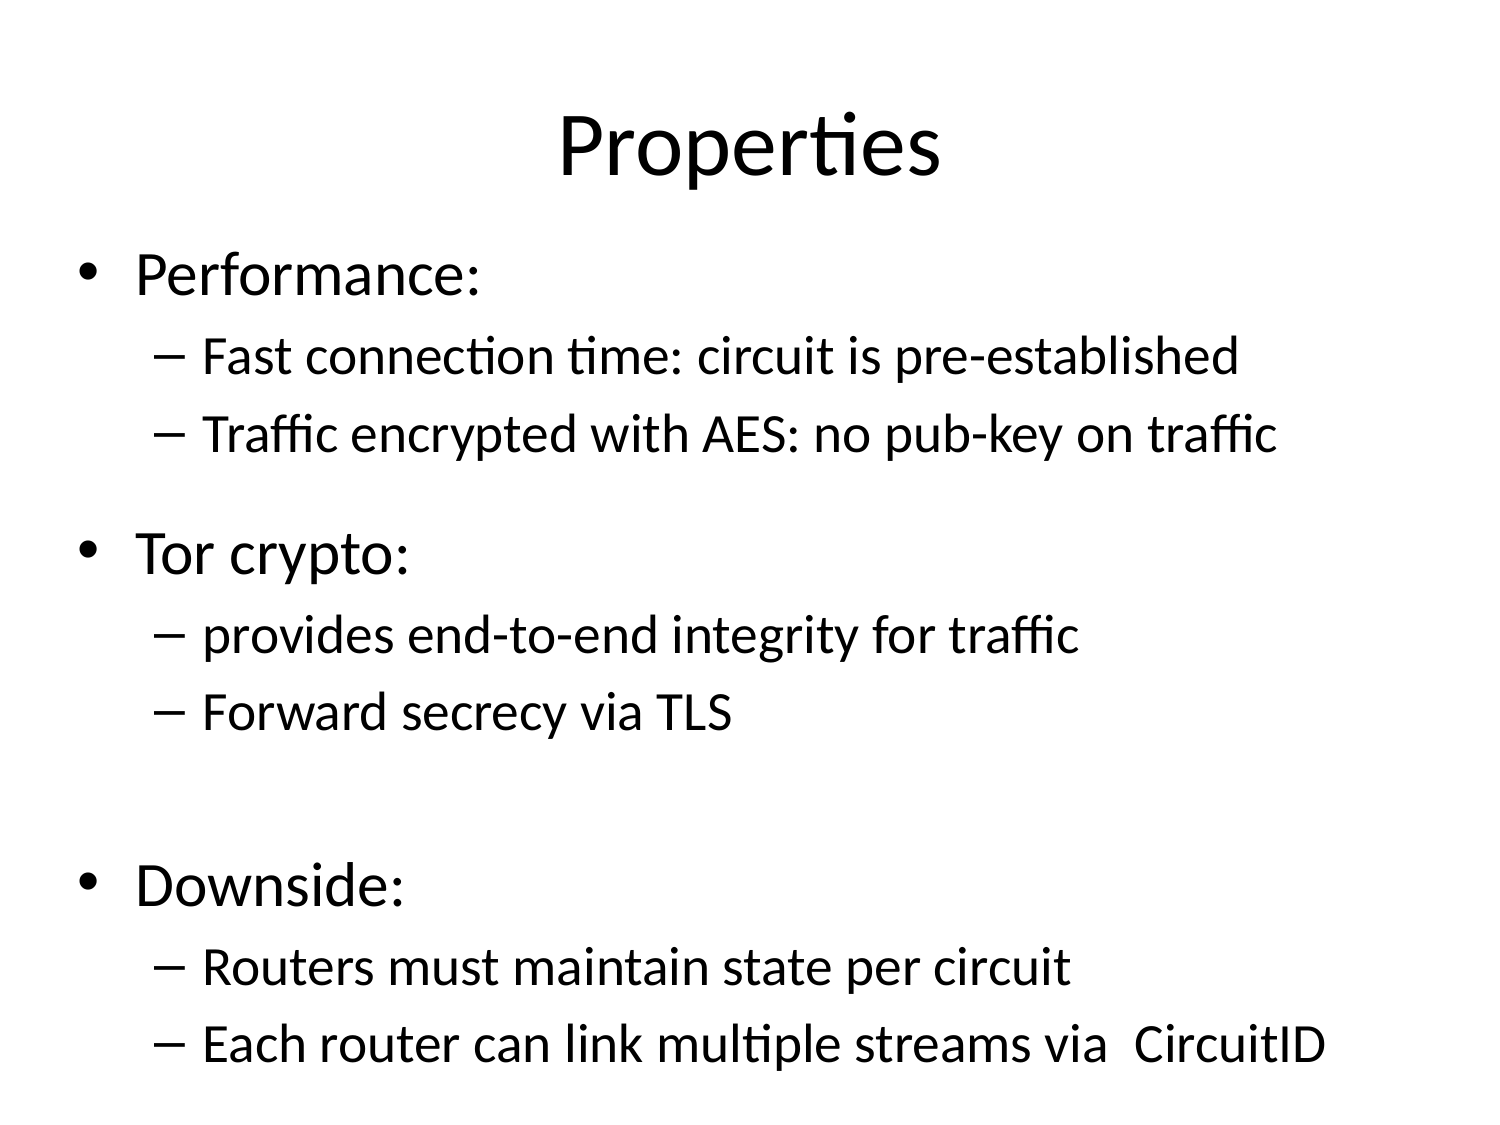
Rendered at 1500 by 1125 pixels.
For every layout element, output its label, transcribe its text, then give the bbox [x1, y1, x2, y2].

list Performance: Fast connection time: circuit is pre-established Traffic encrypted with AES: no pub-key on traffic Tor crypto: provides end-to-end integrity for traffic Forward secrecy via TLS Downside: Routers must maintain state per circuit Each router can link multiple streams via CircuitID [62, 224, 1463, 1088]
title Properties [75, 45, 1425, 224]
